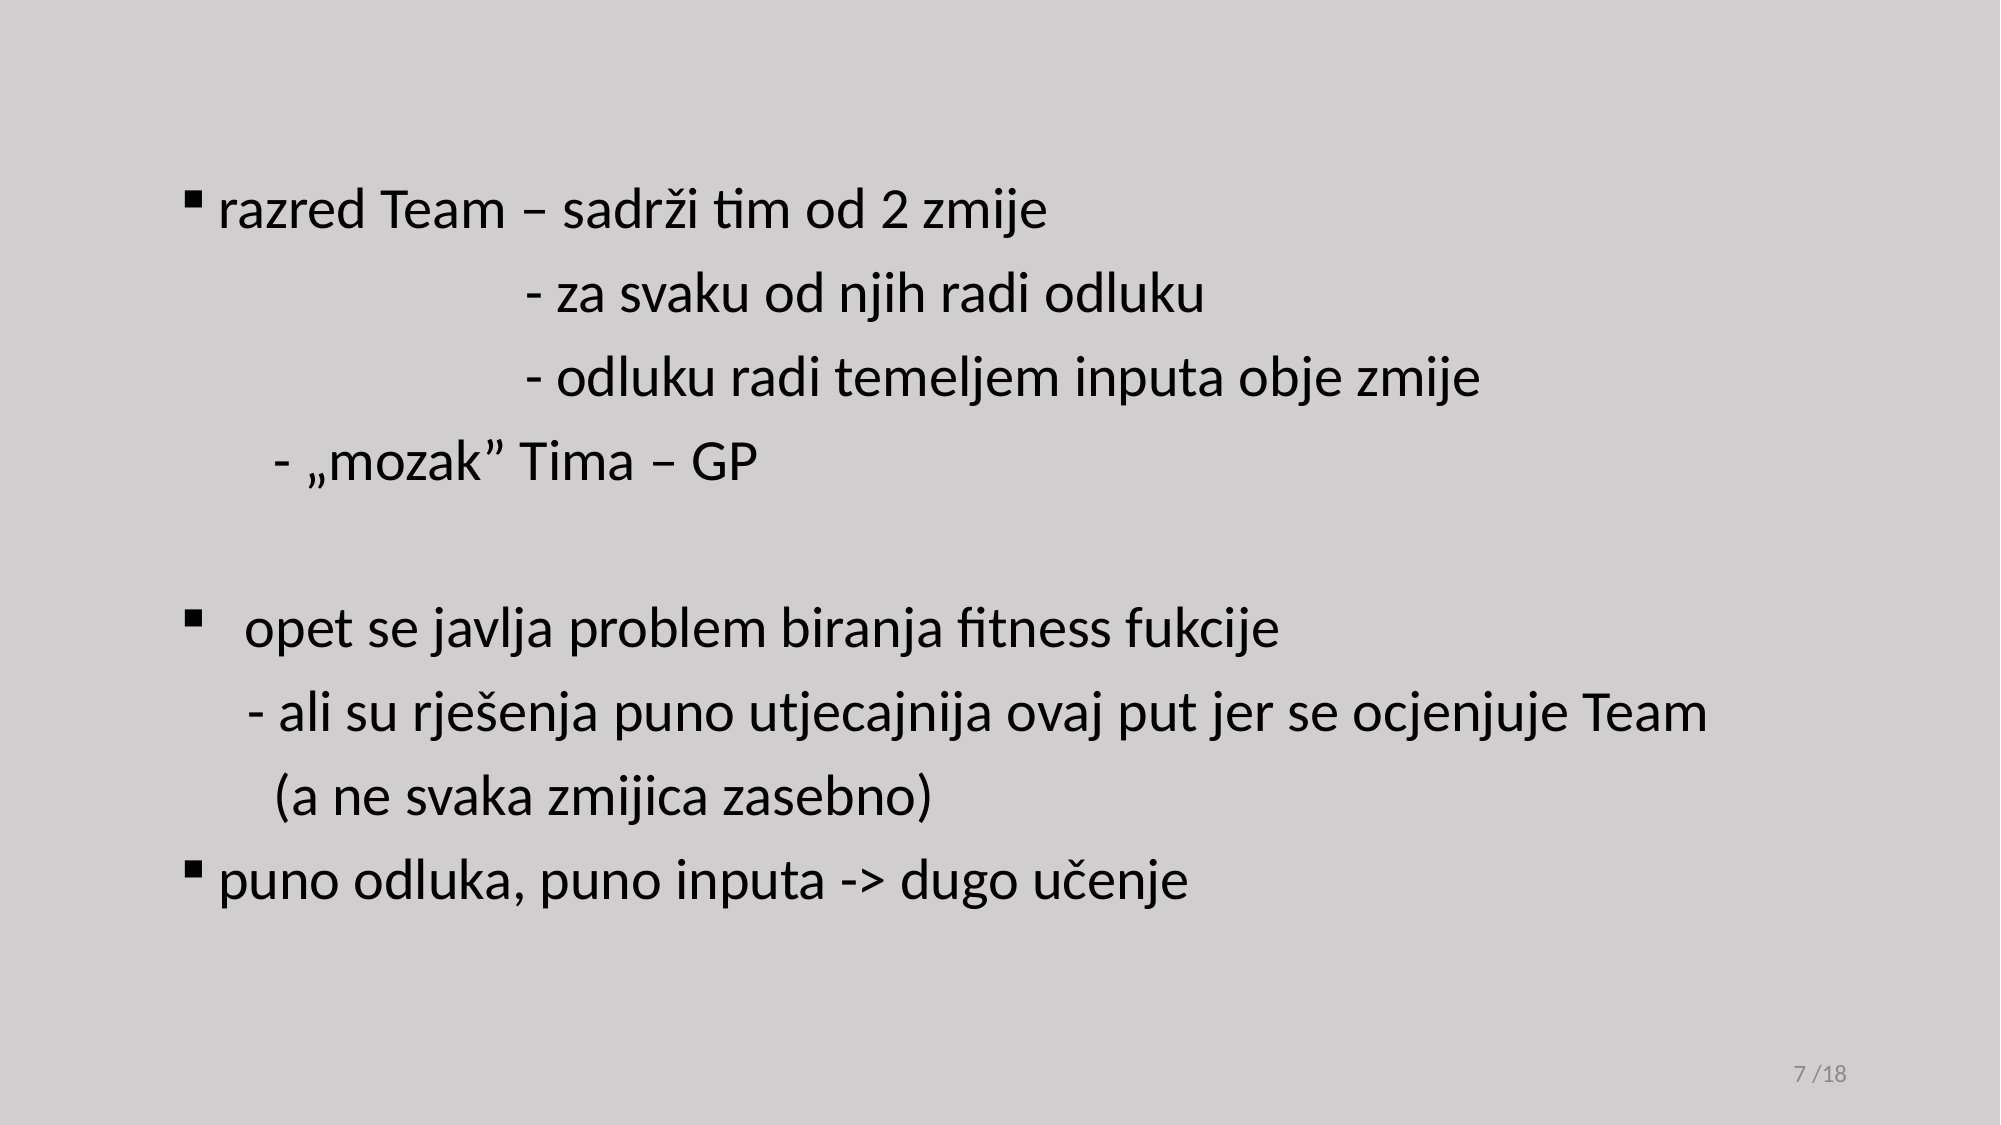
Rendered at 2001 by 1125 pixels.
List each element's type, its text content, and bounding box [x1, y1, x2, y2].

list razred Team – sadrži tim od 2 zmije - za svaku od njih radi odluku - odluku radi temeljem inputa obje zmije - „mozak” Tima – GP opet se javlja problem biranja fitness fukcije - ali su rješenja puno utjecajnija ovaj put jer se ocjenjuje Team (a ne svaka zmijica zasebno) puno odluka, puno inputa -> dugo učenje [165, 171, 1863, 1014]
slide_number 7 /18 [1412, 1042, 1863, 1103]
